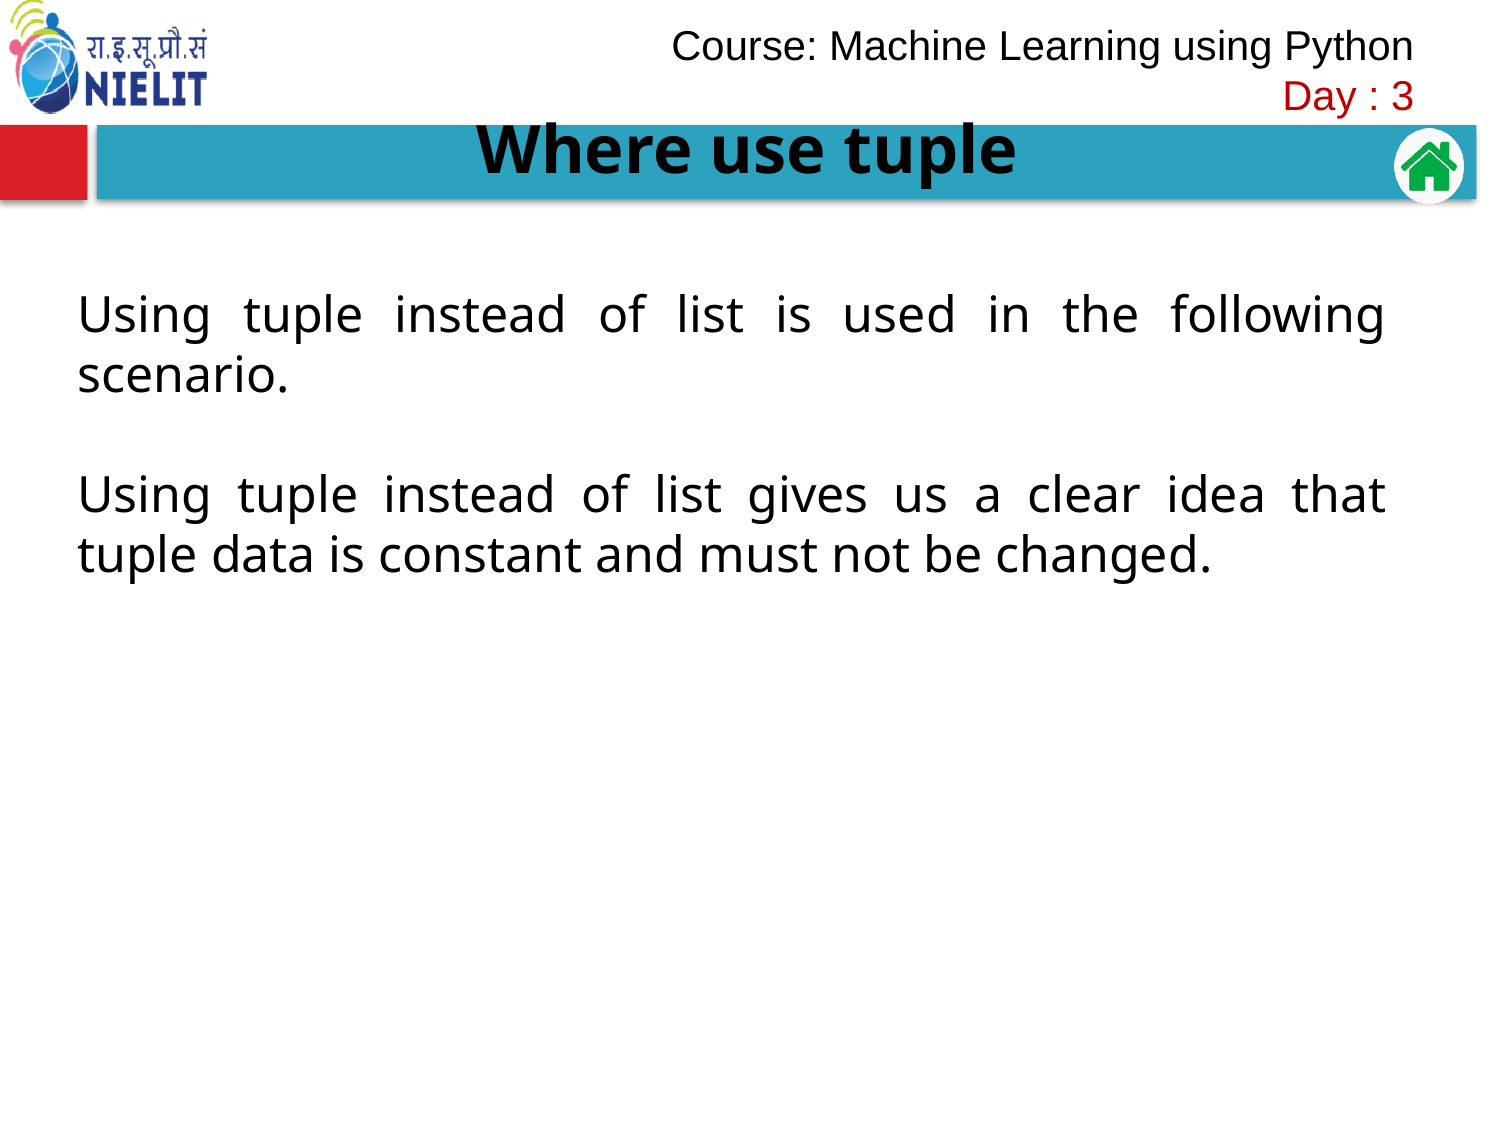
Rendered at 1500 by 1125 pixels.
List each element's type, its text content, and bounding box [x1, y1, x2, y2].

text_box Where use tuple [62, 99, 1450, 195]
picture [9, 0, 207, 114]
text_box Using tuple instead of list is used in the following scenario. Using tuple instead of list gives us a clear idea that tuple data is constant and must not be changed. [62, 274, 1402, 710]
picture [1394, 128, 1464, 204]
